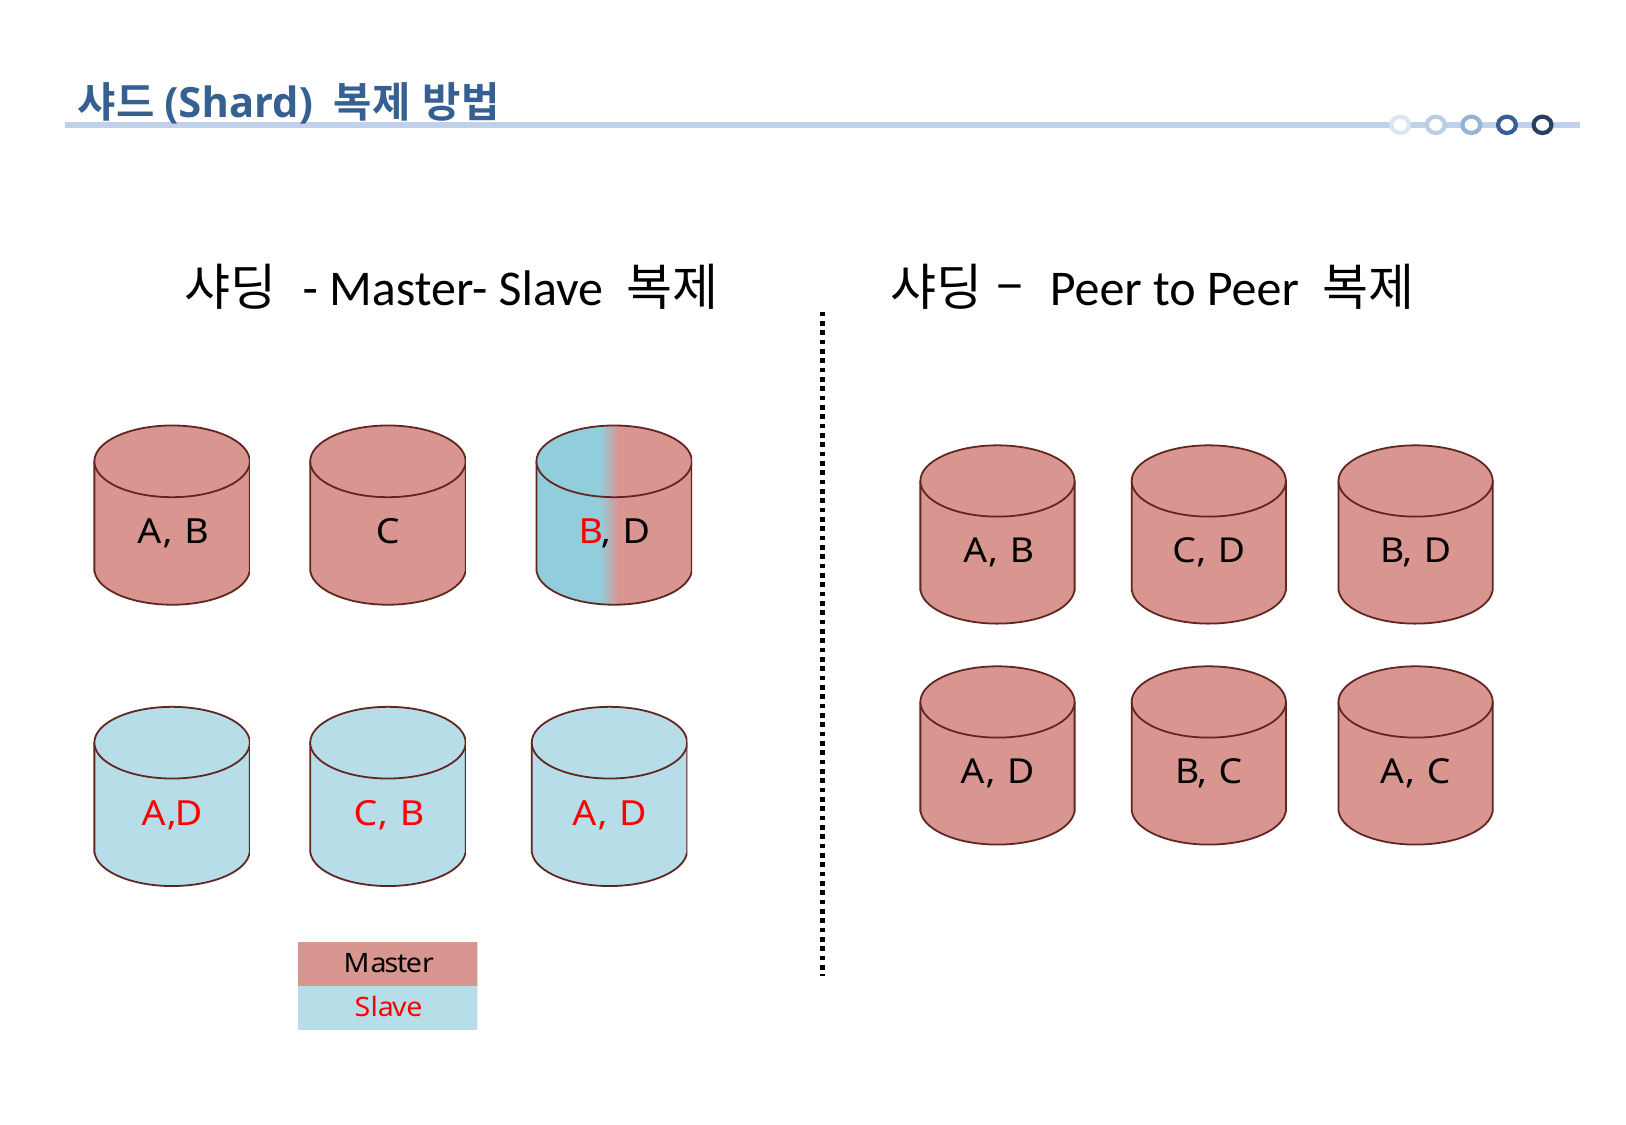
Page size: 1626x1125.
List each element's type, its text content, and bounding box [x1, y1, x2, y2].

picture [527, 703, 688, 887]
picture [532, 421, 693, 606]
picture [294, 933, 478, 1036]
title 샤드(Shard) 복제 방법 [62, 19, 1368, 126]
text_box 샤딩 - Master- Slave 복제 [170, 248, 734, 323]
text_box 샤딩 – Peer to Peer 복제 [875, 248, 1430, 323]
picture [306, 421, 466, 606]
picture [90, 421, 251, 606]
picture [90, 703, 251, 887]
picture [306, 703, 466, 887]
picture [916, 441, 1494, 846]
